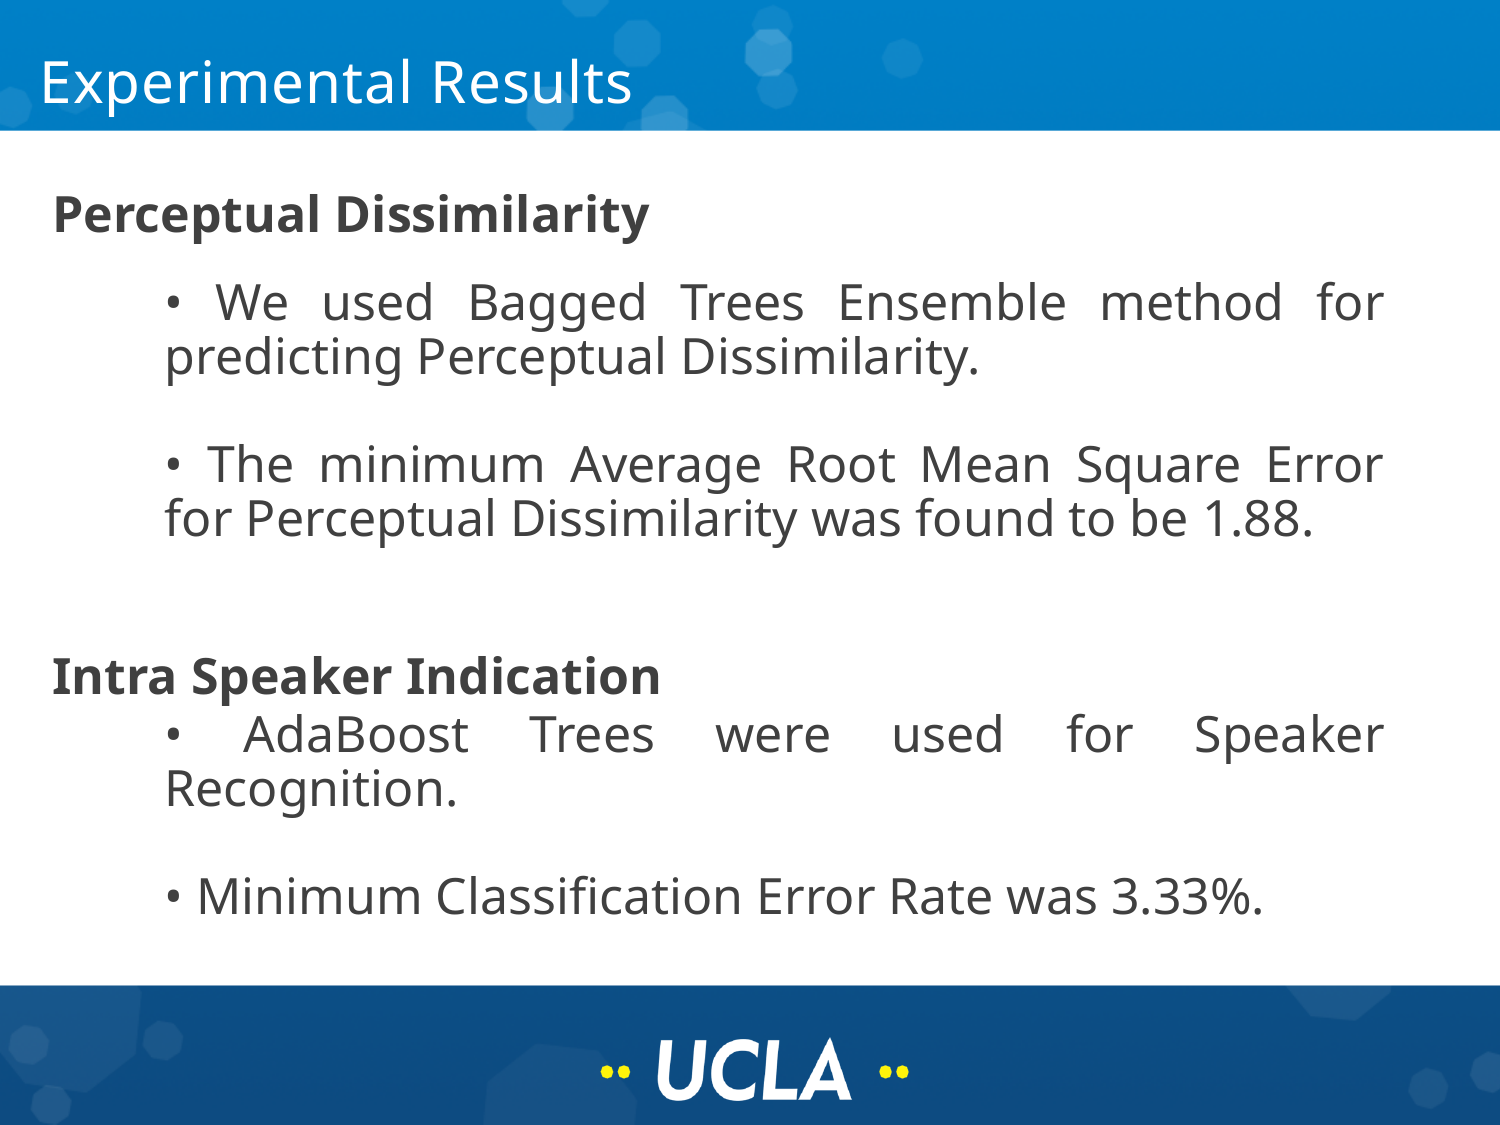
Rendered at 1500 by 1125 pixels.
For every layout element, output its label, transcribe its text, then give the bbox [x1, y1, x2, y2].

picture [599, 1037, 909, 1101]
picture [0, 0, 1500, 1125]
text_box Intra Speaker Indication [37, 636, 1300, 712]
text_box Experimental Results [24, 37, 1159, 123]
text_box Perceptual Dissimilarity [37, 174, 1300, 250]
text_box • We used Bagged Trees Ensemble method for predicting Perceptual Dissimilarity. • The minimum Average Root Mean Square Error for Perceptual Dissimilarity was found to be 1.88. • AdaBoost Trees were used for Speaker Recognition. • Minimum Classification Error Rate was 3.33%. [150, 270, 1400, 1125]
